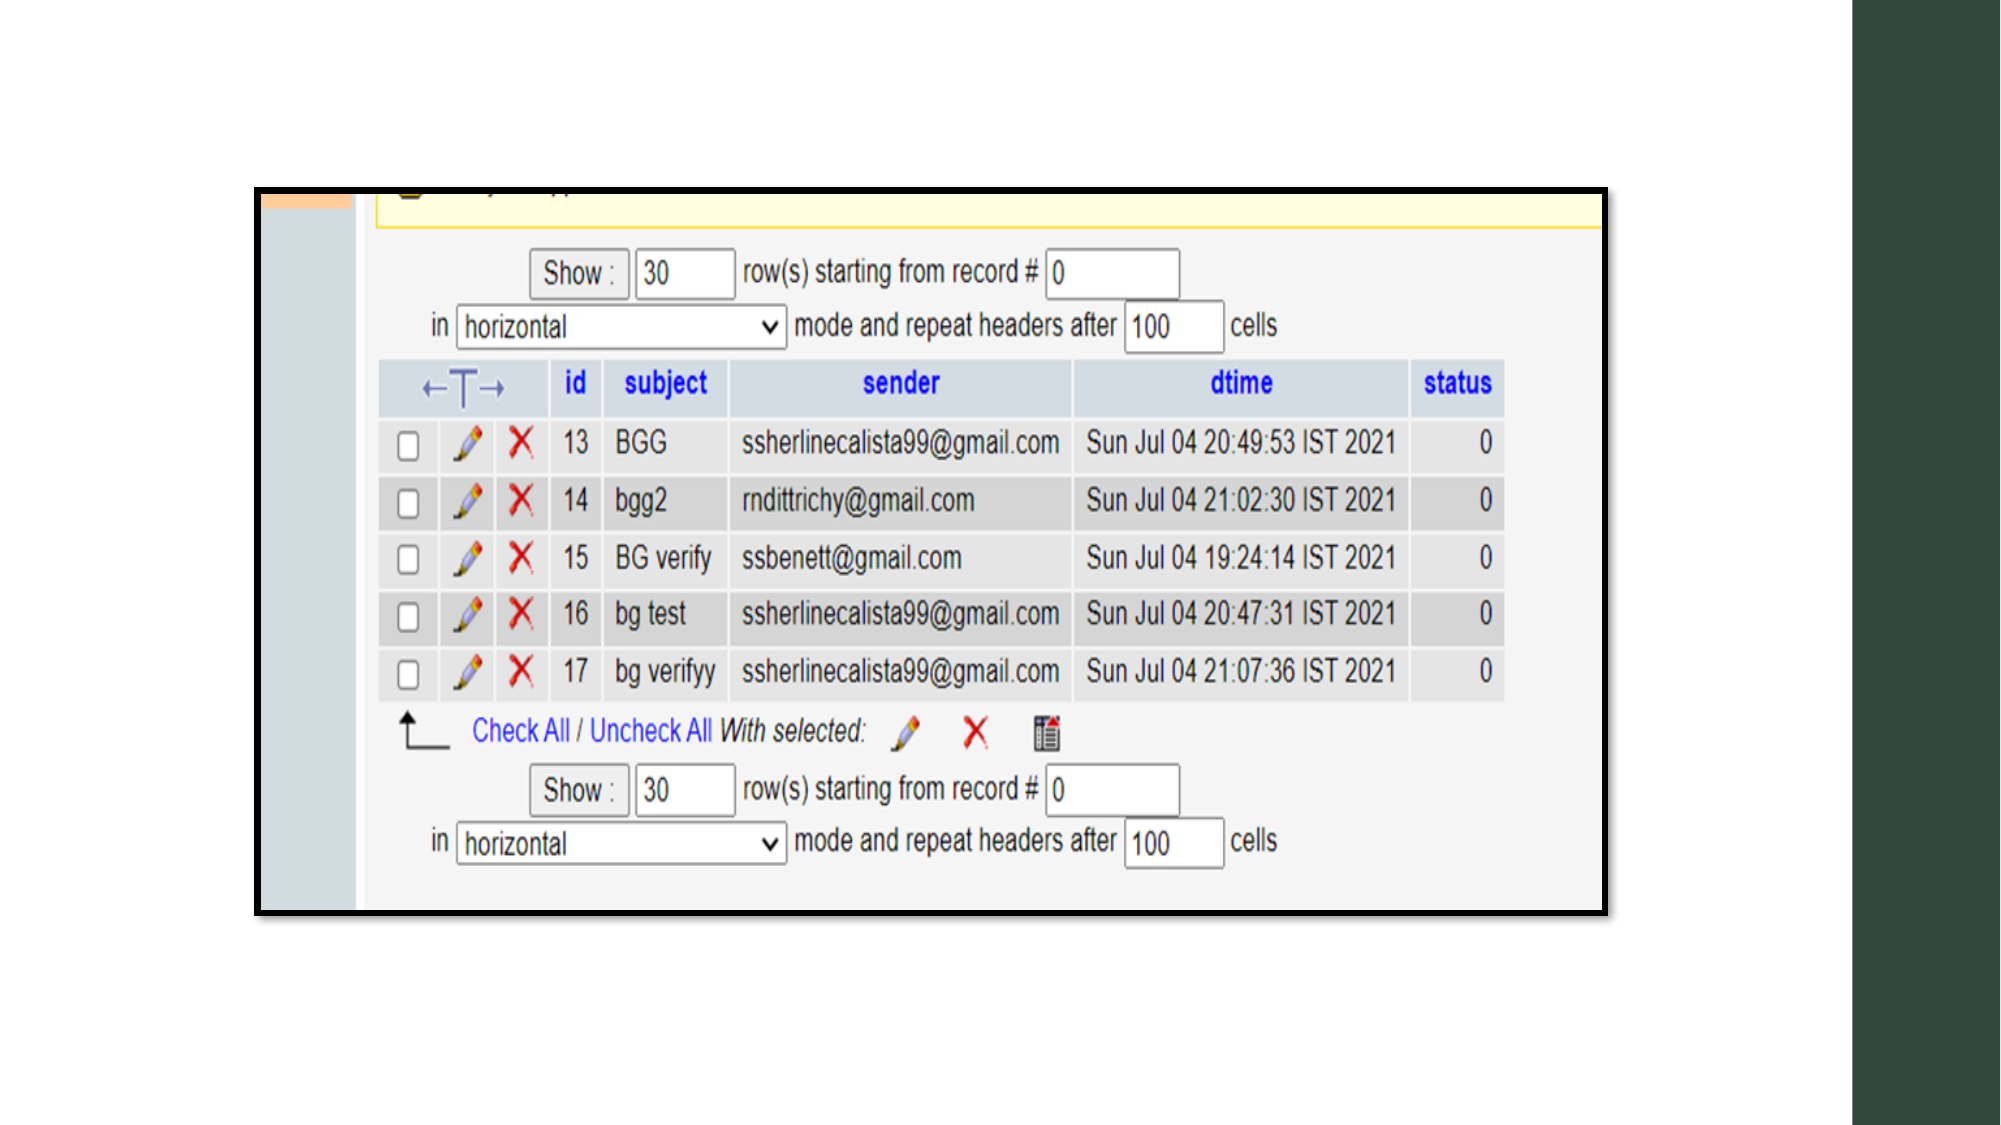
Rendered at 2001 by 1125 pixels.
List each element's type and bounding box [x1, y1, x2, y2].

picture [260, 193, 1603, 911]
